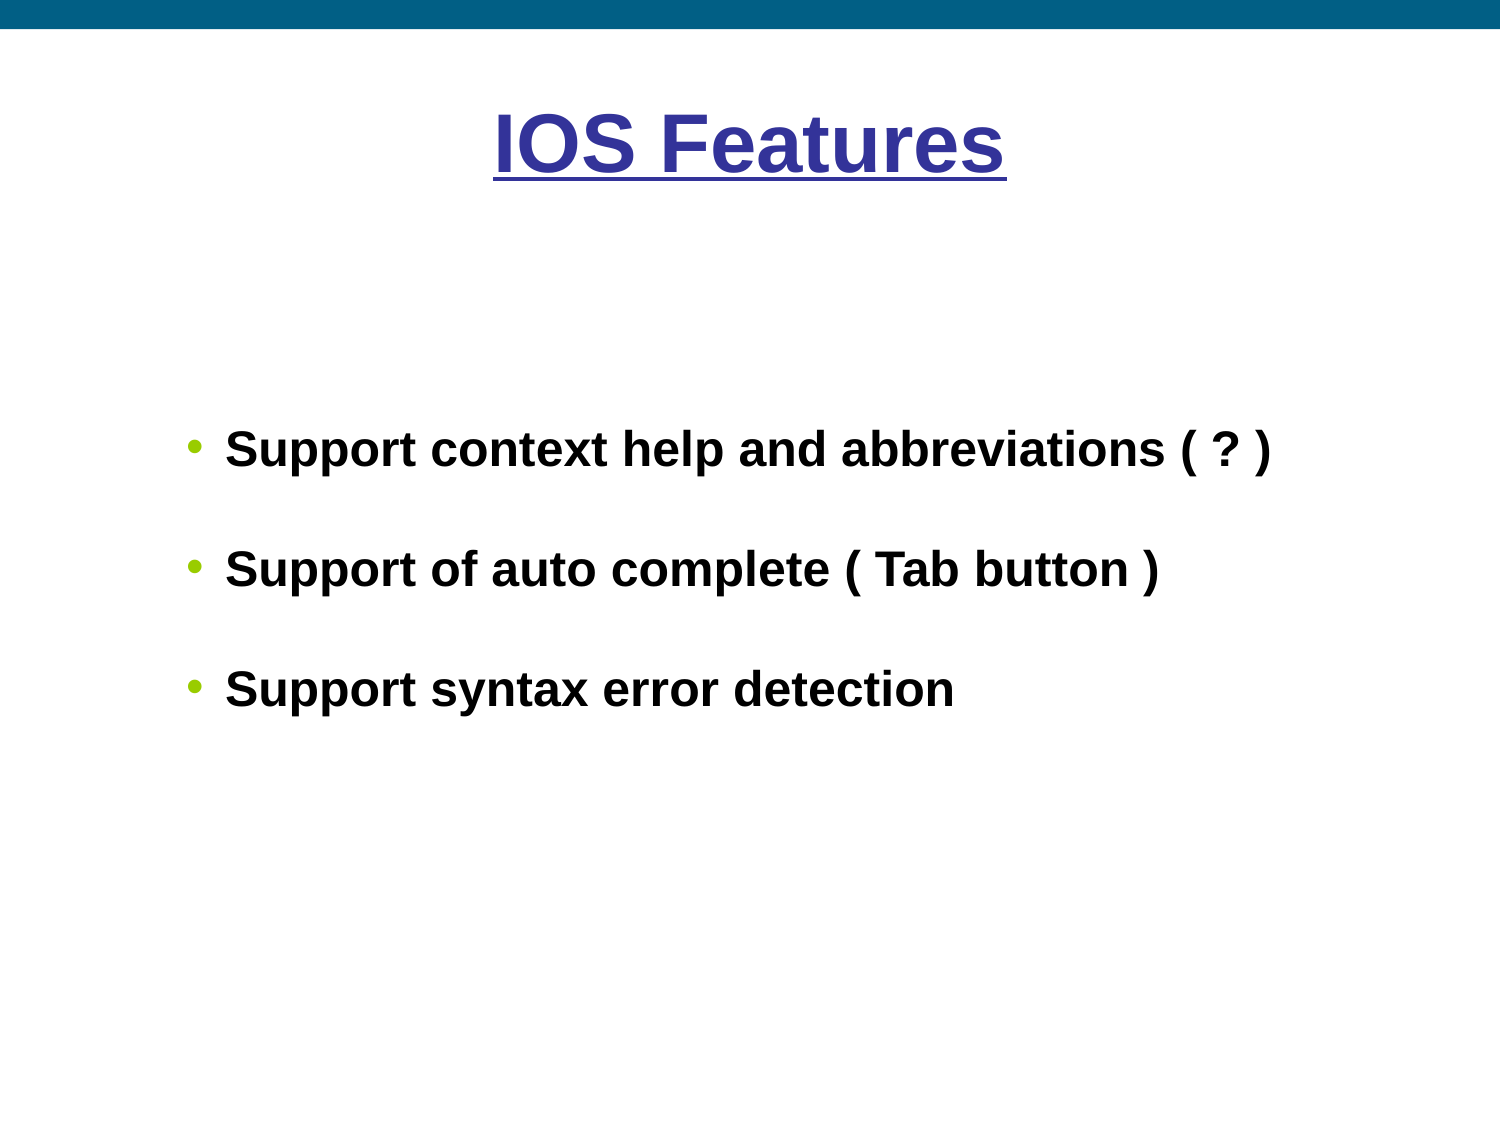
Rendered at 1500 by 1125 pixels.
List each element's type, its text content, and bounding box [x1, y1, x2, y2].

text_box Support context help and abbreviations ( ? ) Support of auto complete ( Tab button ) Support syntax error detection [123, 349, 1301, 722]
title IOS Features [75, 45, 1425, 233]
